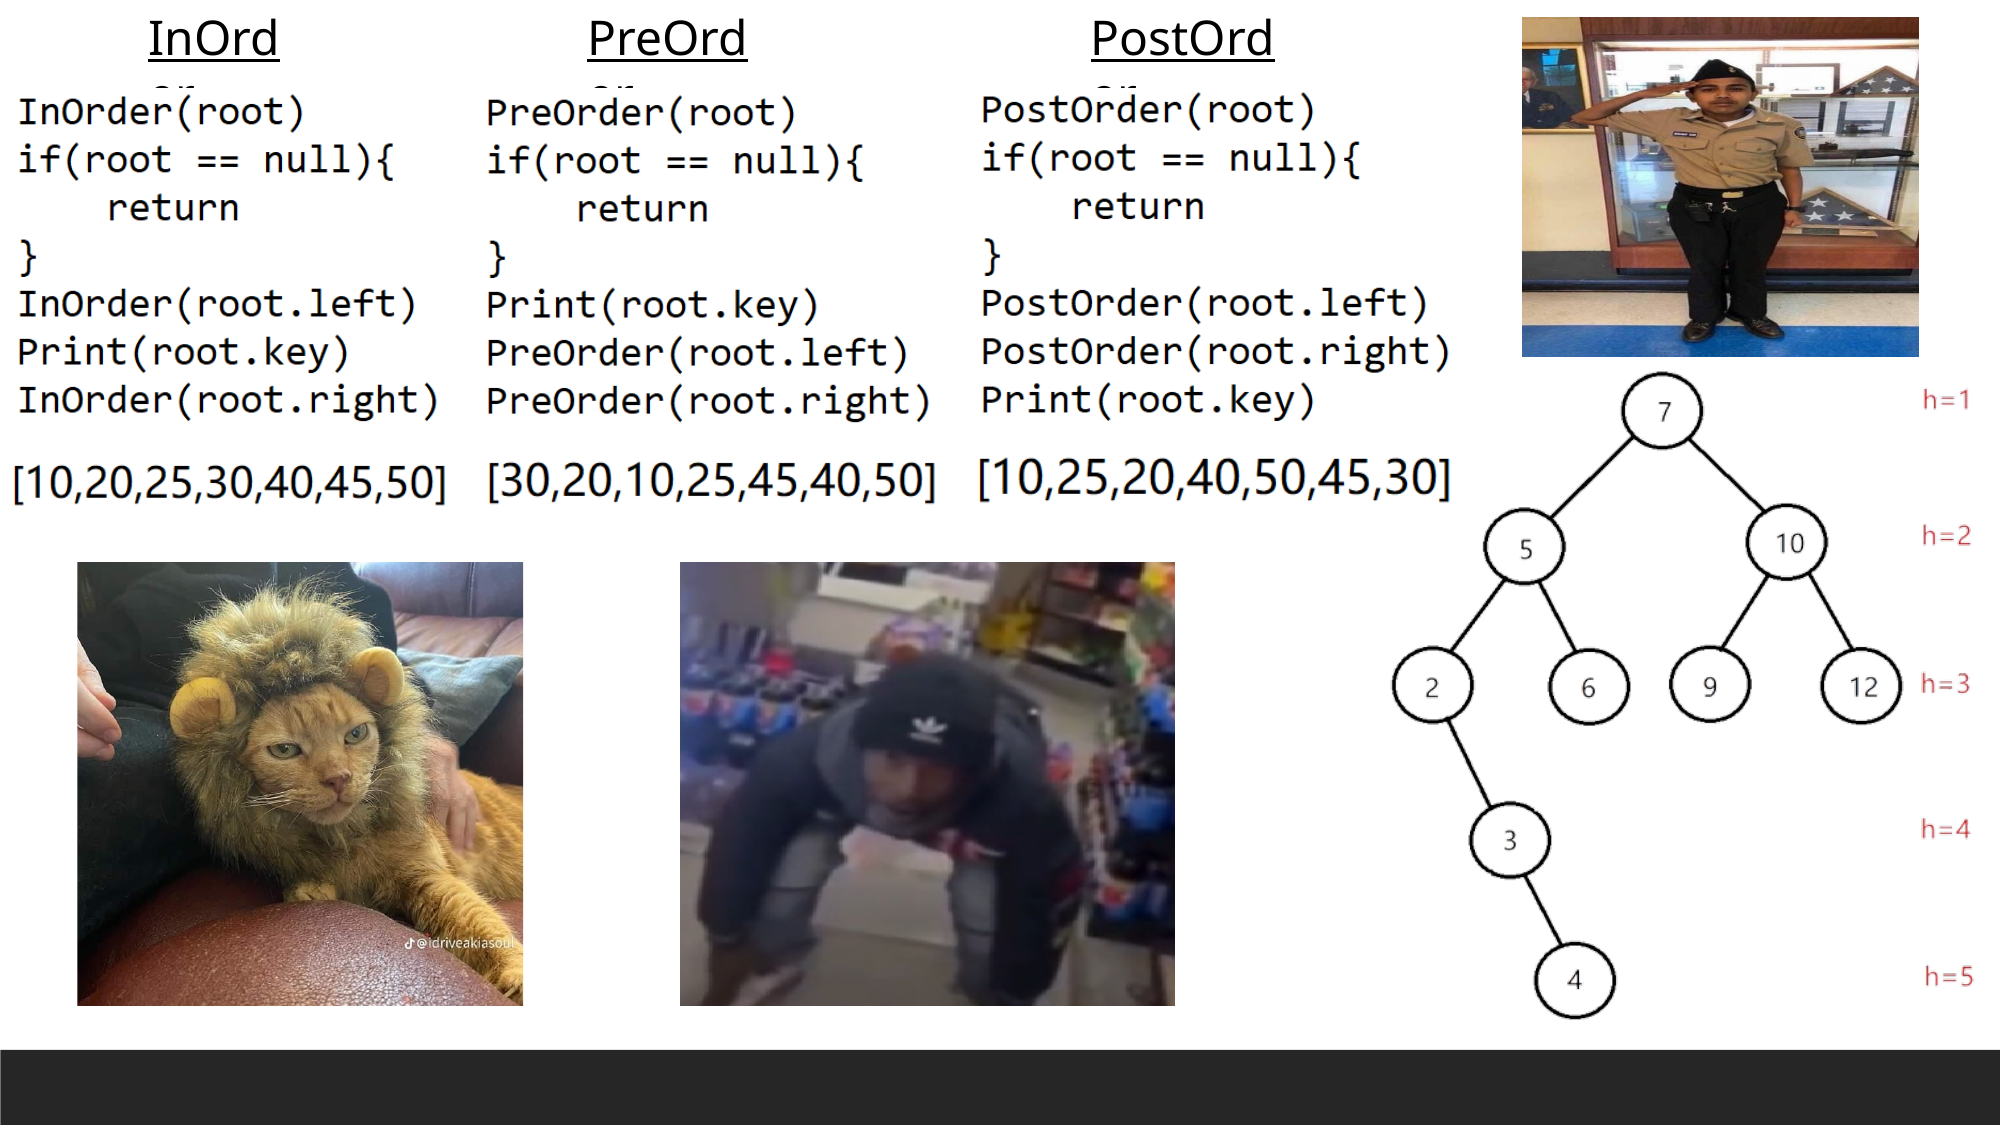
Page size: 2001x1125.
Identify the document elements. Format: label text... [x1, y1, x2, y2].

picture [680, 561, 1176, 1006]
text_box PreOrder [572, 0, 788, 84]
picture [476, 448, 944, 517]
picture [6, 448, 455, 517]
picture [76, 561, 524, 1006]
picture [476, 87, 934, 435]
picture [973, 17, 2000, 1026]
text_box PostOrder [1076, 0, 1302, 84]
picture [6, 87, 443, 435]
text_box InOrder [133, 0, 317, 84]
